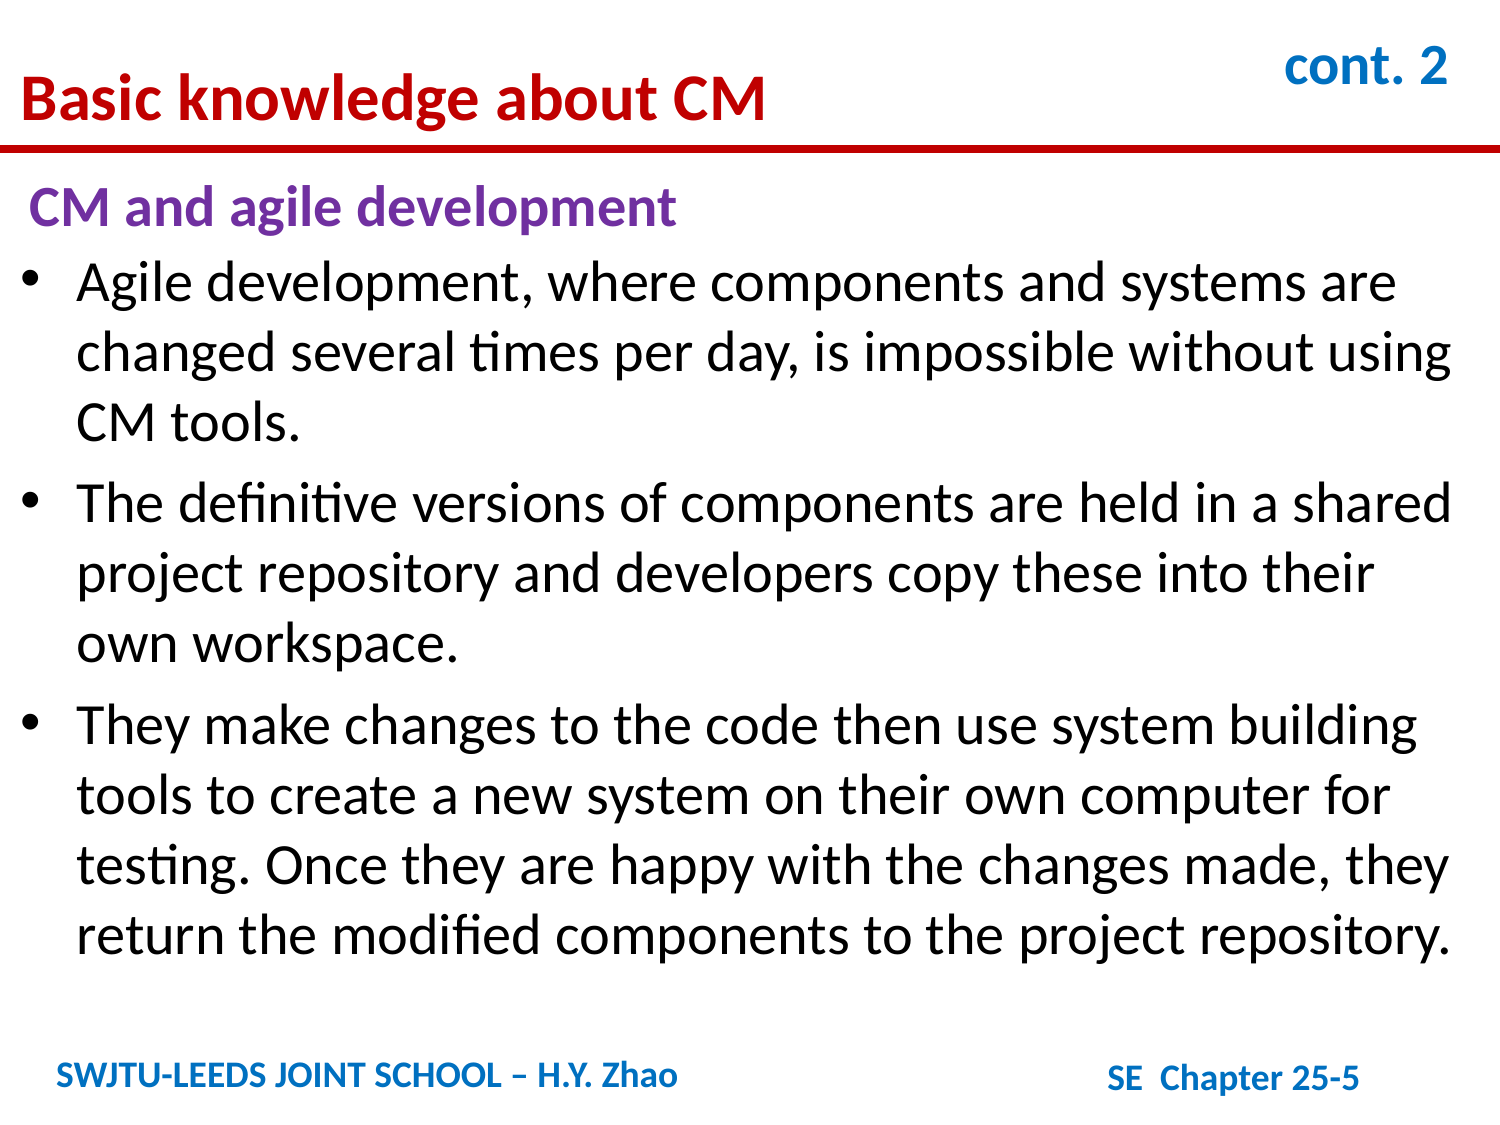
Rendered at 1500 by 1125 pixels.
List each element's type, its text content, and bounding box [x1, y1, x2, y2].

footer SWJTU-LEEDS JOINT SCHOOL – H.Y. Zhao [41, 1042, 988, 1103]
text_box Agile development, where components and systems are changed several times per day, is impossible without using CM tools. The definitive versions of components are held in a shared project repository and developers copy these into their own workspace. They make changes to the code then use system building tools to create a new system on their own computer for testing. Once they are happy with the changes made, they return the modified components to the project repository. [5, 235, 1484, 978]
slide_number SE Chapter 25-5 [1092, 1045, 1484, 1106]
text_box cont. 2 [1269, 30, 1495, 104]
text_box Basic knowledge about CM [5, 30, 1270, 142]
text_box CM and agile development [14, 160, 1500, 267]
